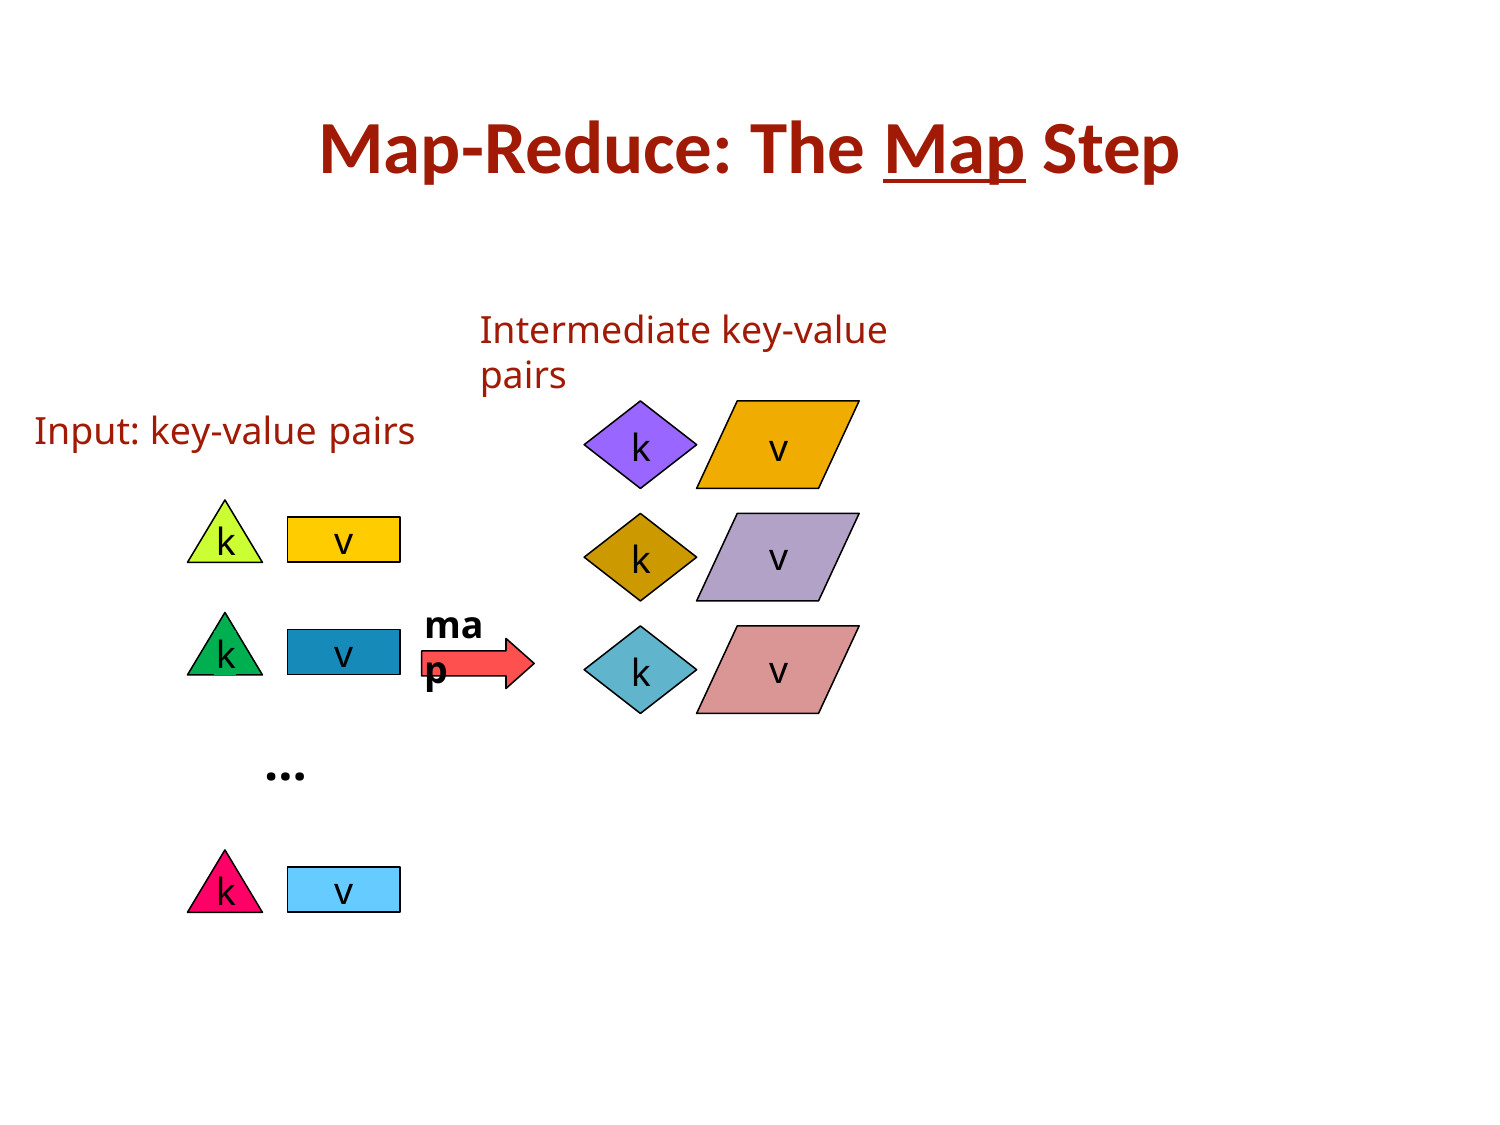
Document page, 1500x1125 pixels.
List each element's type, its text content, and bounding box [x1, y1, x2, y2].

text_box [187, 499, 401, 913]
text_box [477, 305, 969, 714]
title Map-Reduce: The Map Step [112, 50, 1388, 238]
text_box Input: key-value pairs [19, 399, 431, 460]
text_box map [422, 600, 472, 691]
